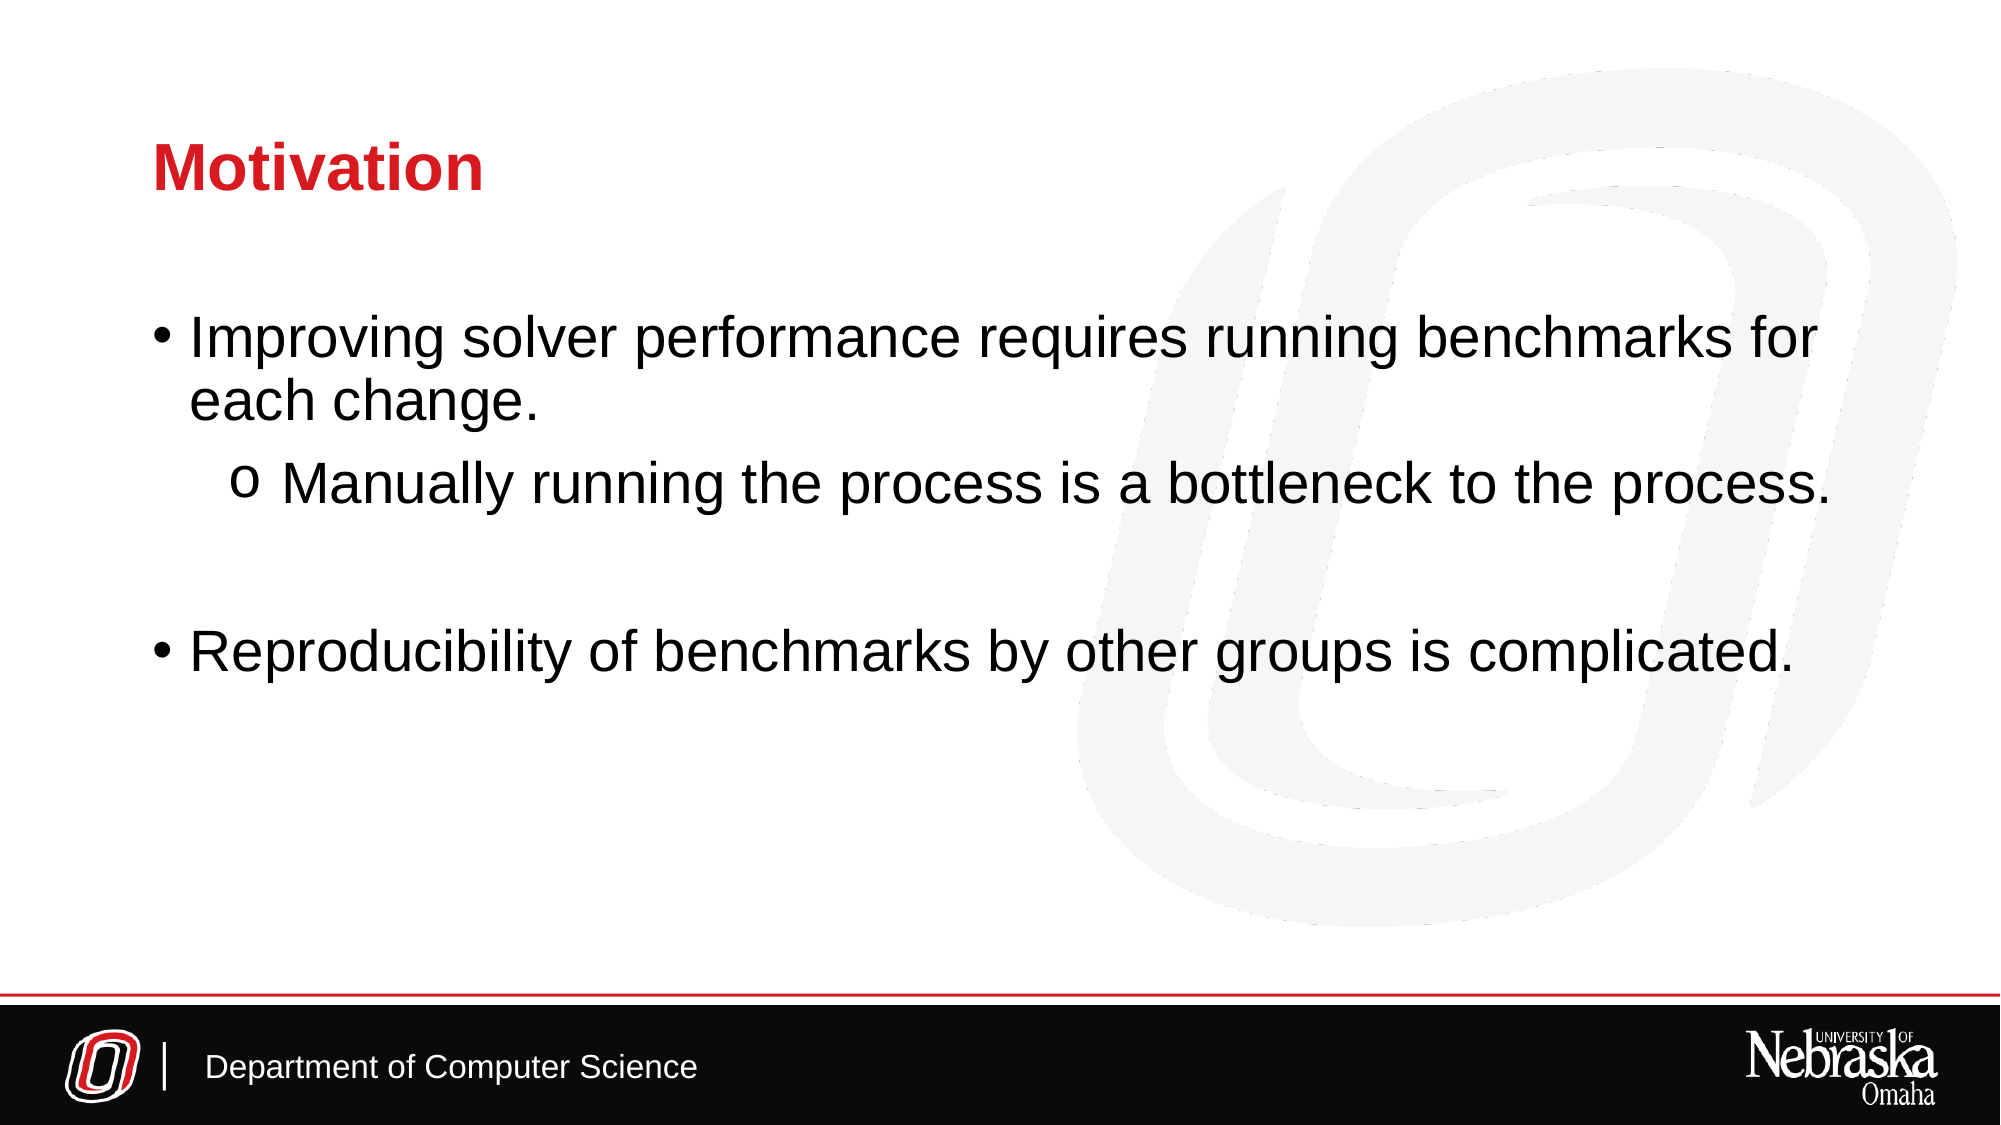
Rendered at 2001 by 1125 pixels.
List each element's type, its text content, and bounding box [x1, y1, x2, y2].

text_box Department of Computer Science [189, 1035, 1672, 1095]
text_box Improving solver performance requires running benchmarks for each change. Manually running the process is a bottleneck to the process. Reproducibility of benchmarks by other groups is complicated. [137, 299, 1863, 955]
text_box Motivation [137, 59, 1863, 278]
